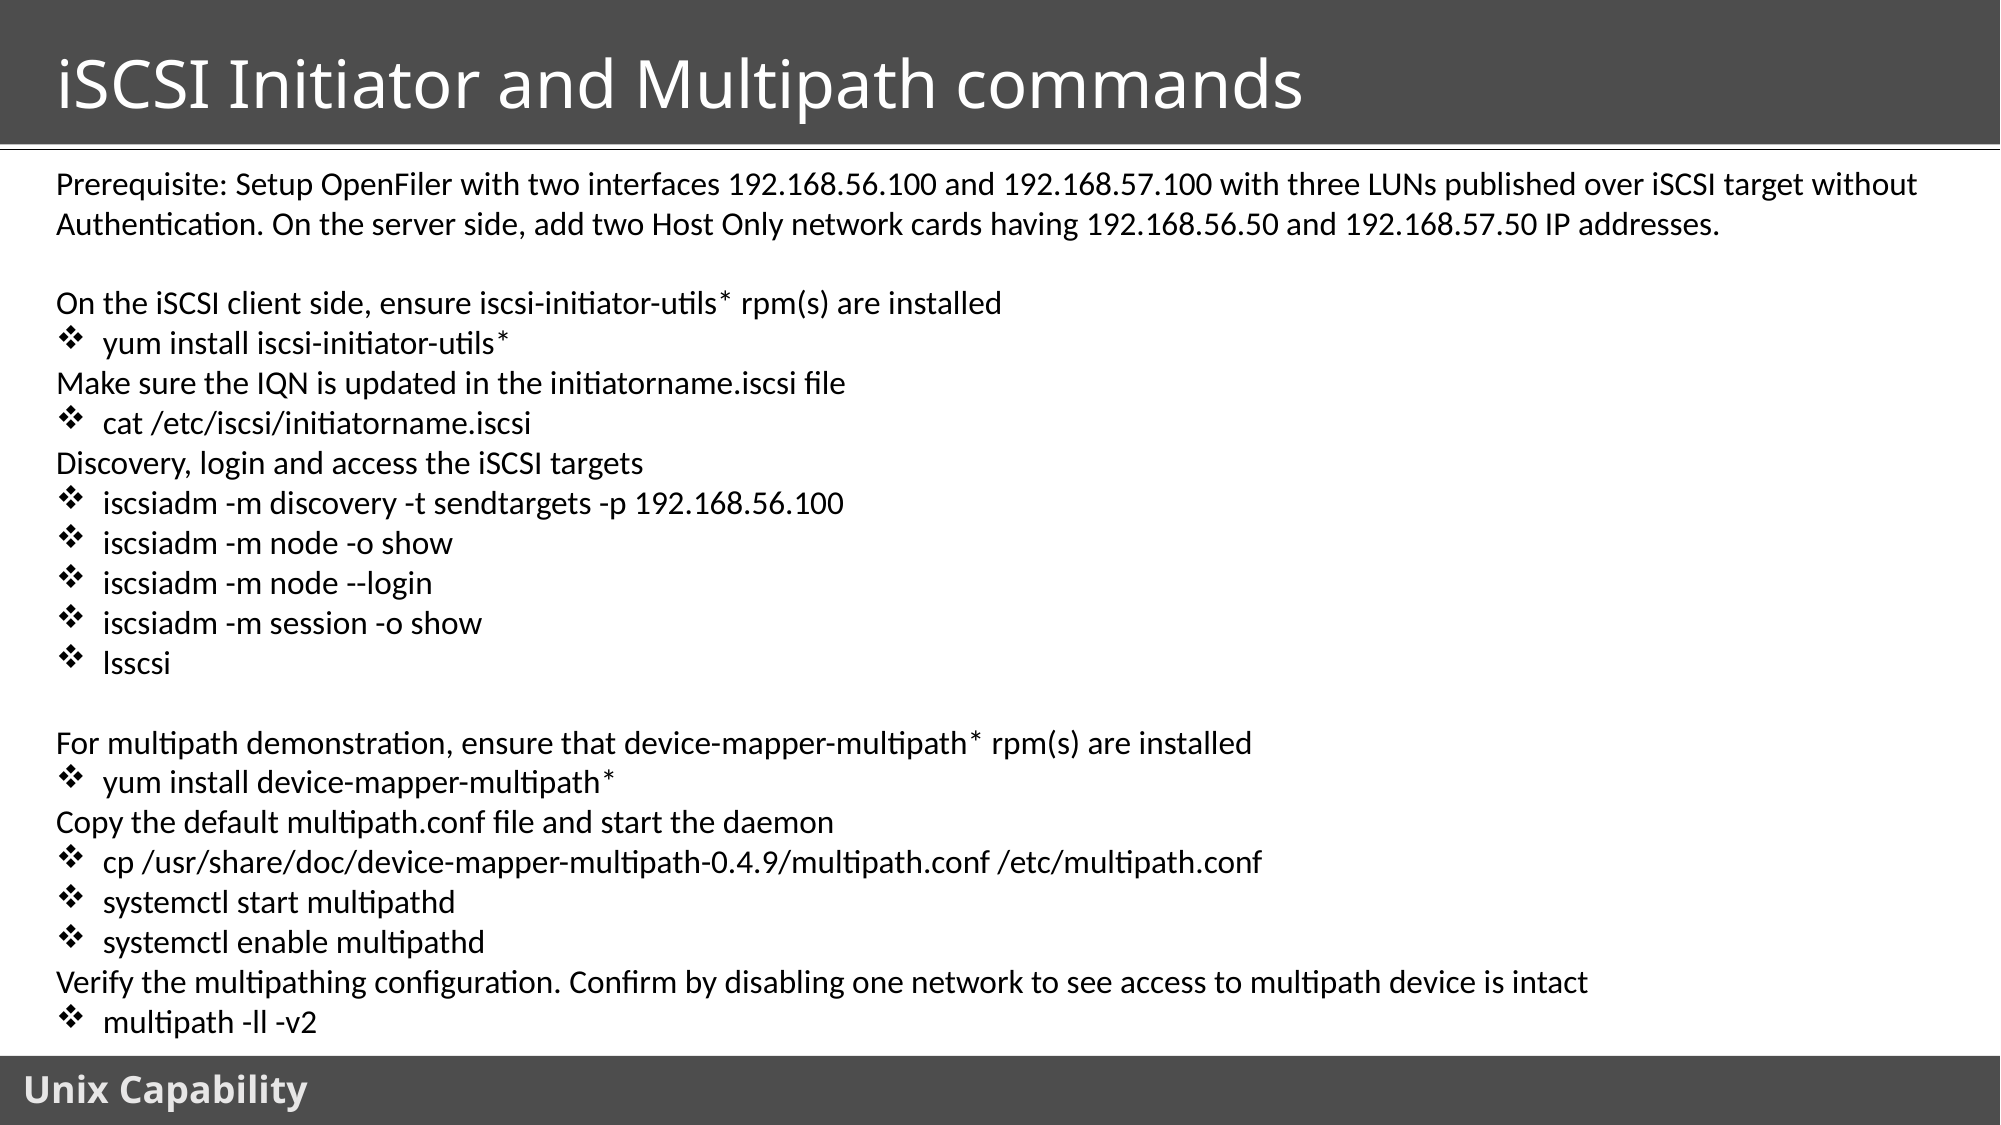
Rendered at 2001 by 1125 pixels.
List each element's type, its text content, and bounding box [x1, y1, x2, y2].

title iSCSI Initiator and Multipath commands [41, 0, 1938, 154]
text_box Prerequisite: Setup OpenFiler with two interfaces 192.168.56.100 and 192.168.57.100 with three LUNs published over iSCSI target without Authentication. On the server side, add two Host Only network cards having 192.168.56.50 and 192.168.57.50 IP addresses. On the iSCSI client side, ensure iscsi-initiator-utils* rpm(s) are installed yum install iscsi-initiator-utils* Make sure the IQN is updated in the initiatorname.iscsi file cat /etc/iscsi/initiatorname.iscsi Discovery, login and access the iSCSI targets iscsiadm -m discovery -t sendtargets -p 192.168.56.100 iscsiadm -m node -o show iscsiadm -m node --login iscsiadm -m session -o show lsscsi For multipath demonstration, ensure that device-mapper-multipath* rpm(s) are installed yum install device-mapper-multipath* Copy the default multipath.conf file and start the daemon cp /usr/share/doc/device-mapper-multipath-0.4.9/multipath.conf /etc/multipath.conf systemctl start multipathd systemctl enable multipathd Verify the multipathing configuration. Confirm by disabling one network to see access to multipath device is intact multipath -ll -v2 [41, 154, 1938, 1048]
